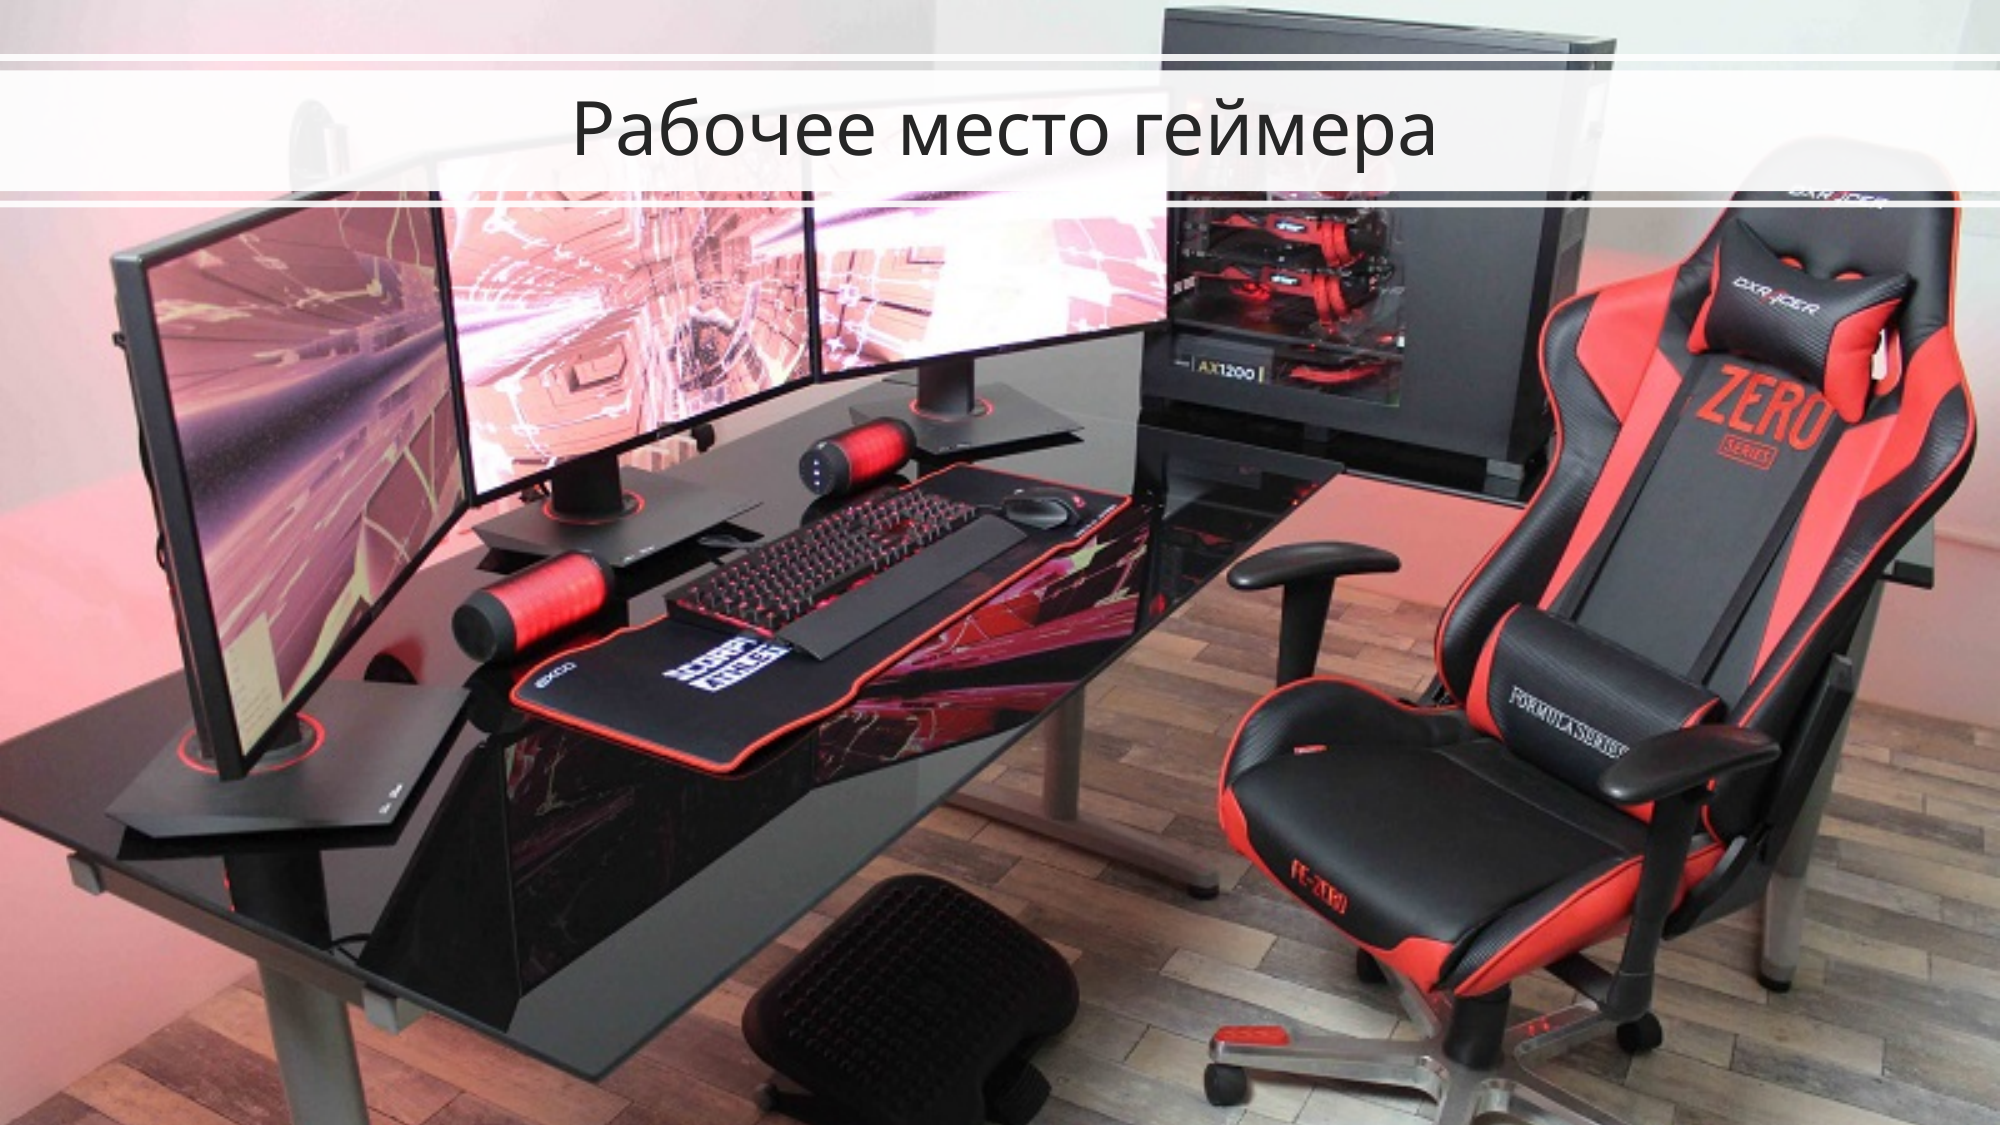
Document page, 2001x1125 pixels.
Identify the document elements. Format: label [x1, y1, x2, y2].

list [0, 205, 2000, 1125]
list [0, 0, 2000, 57]
list [0, 58, 2000, 203]
